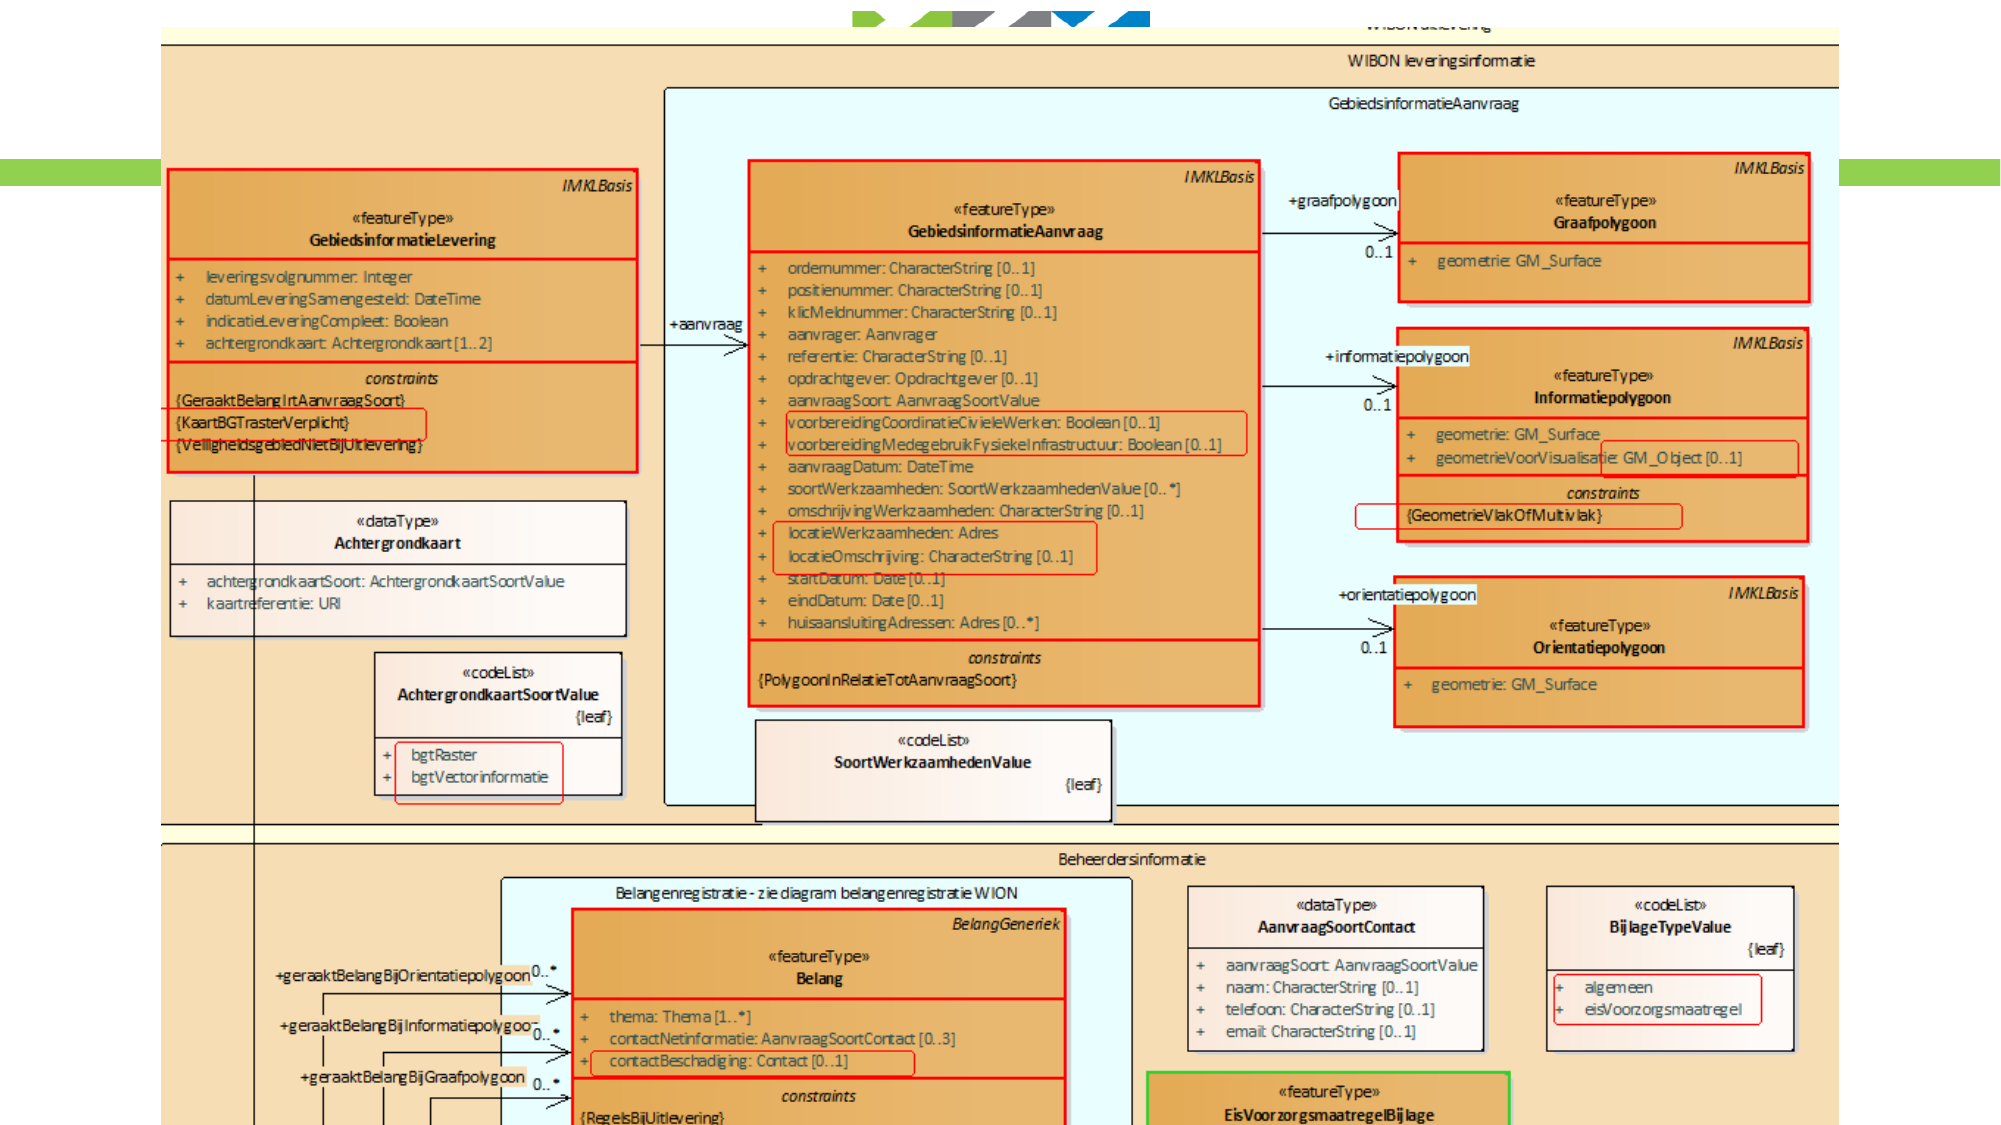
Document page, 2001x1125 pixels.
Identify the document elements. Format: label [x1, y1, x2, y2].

picture [160, 11, 1840, 1125]
